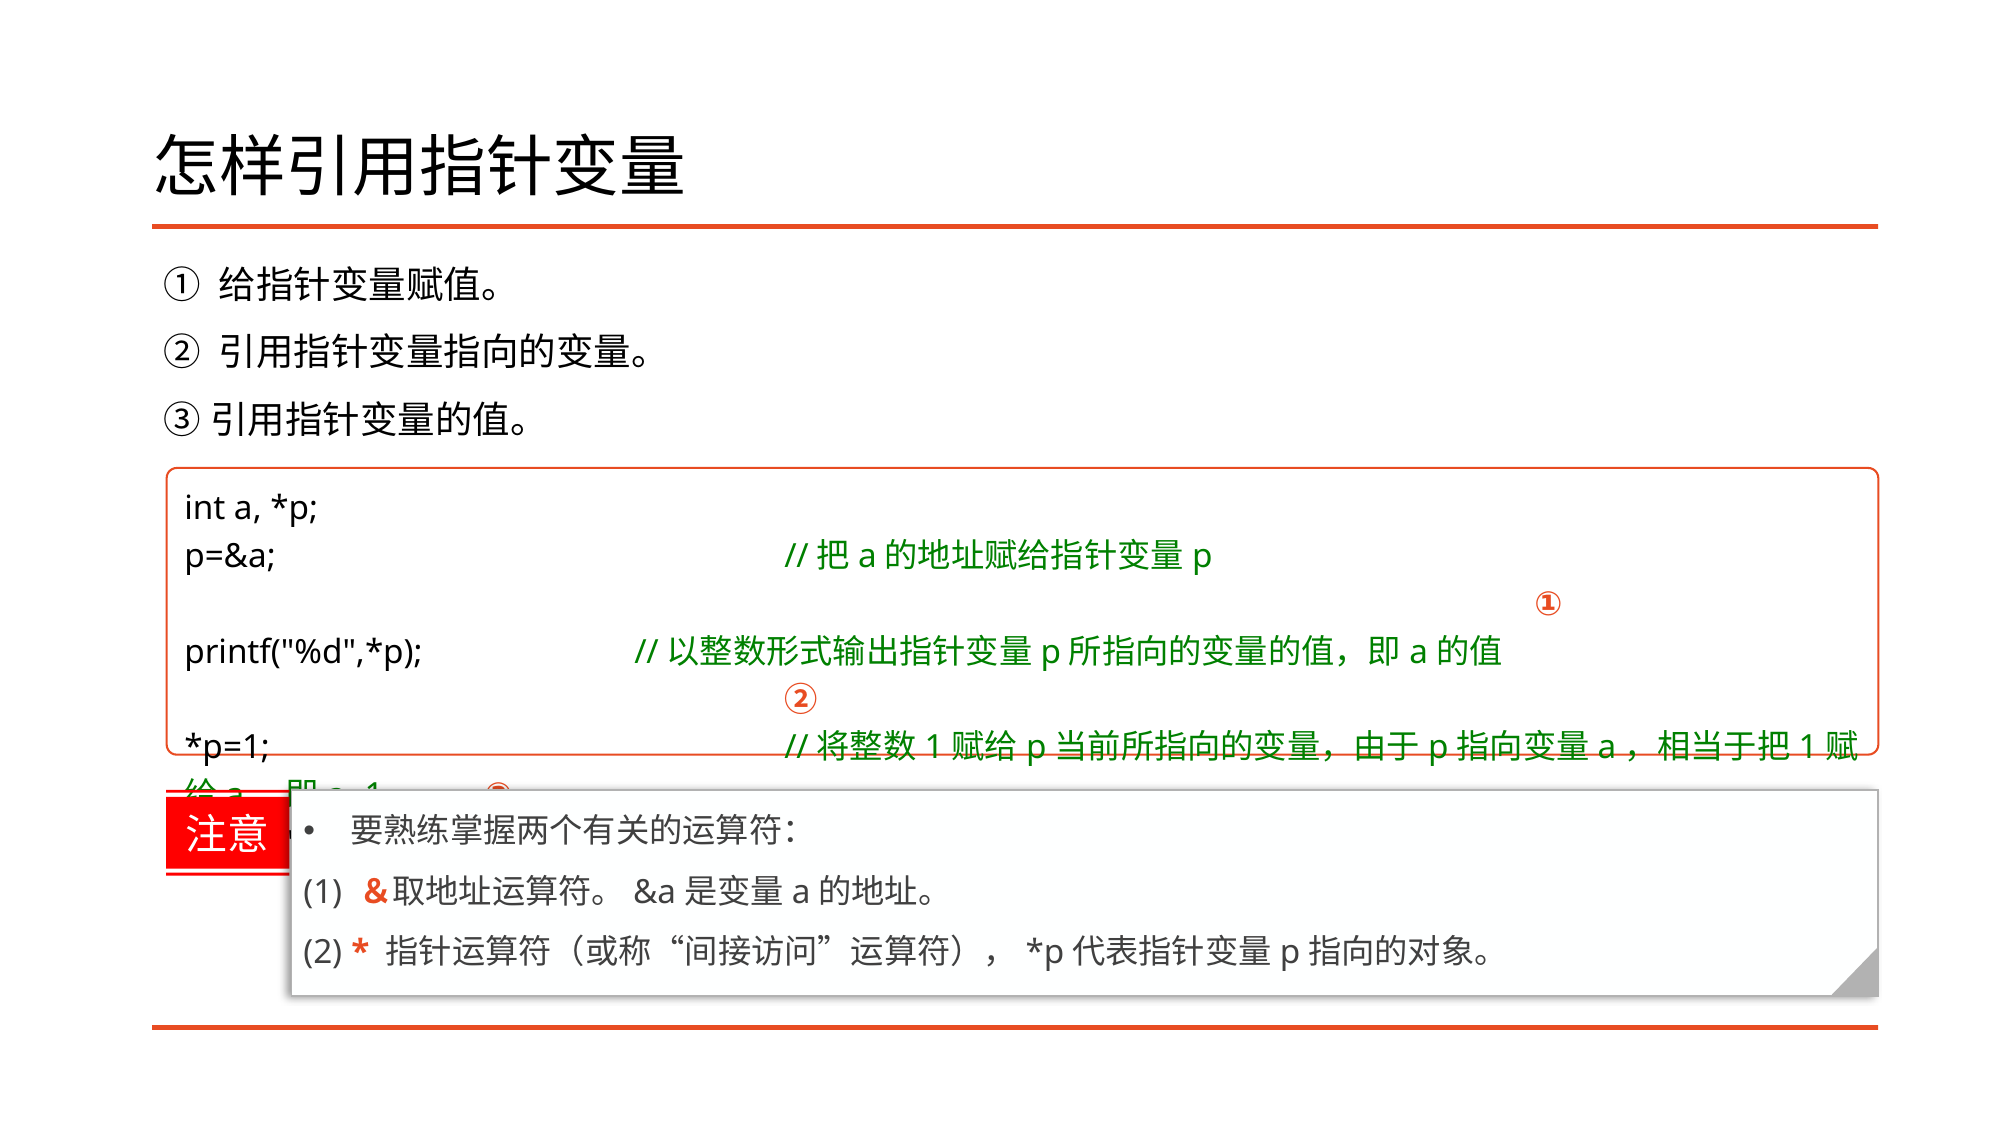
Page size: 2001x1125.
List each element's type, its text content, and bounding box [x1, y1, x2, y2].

title 怎样引用指针变量 [137, 59, 1863, 278]
text_box int a, *p; p=&a; //把a的地址赋给指针变量p ① printf("%d",*p); //以整数形式输出指针变量p所指向的变量的值，即a的值 ② *p=1; //将整数1赋给p当前所指向的变量，由于p指向变量a，相当于把1赋给a，即a=1 ② printf("%o",p); //以八进制形式输出指针变量p的值，由于p指向a，相当于输出a的地址，即&a ③ [165, 466, 1880, 756]
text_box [166, 789, 1879, 997]
